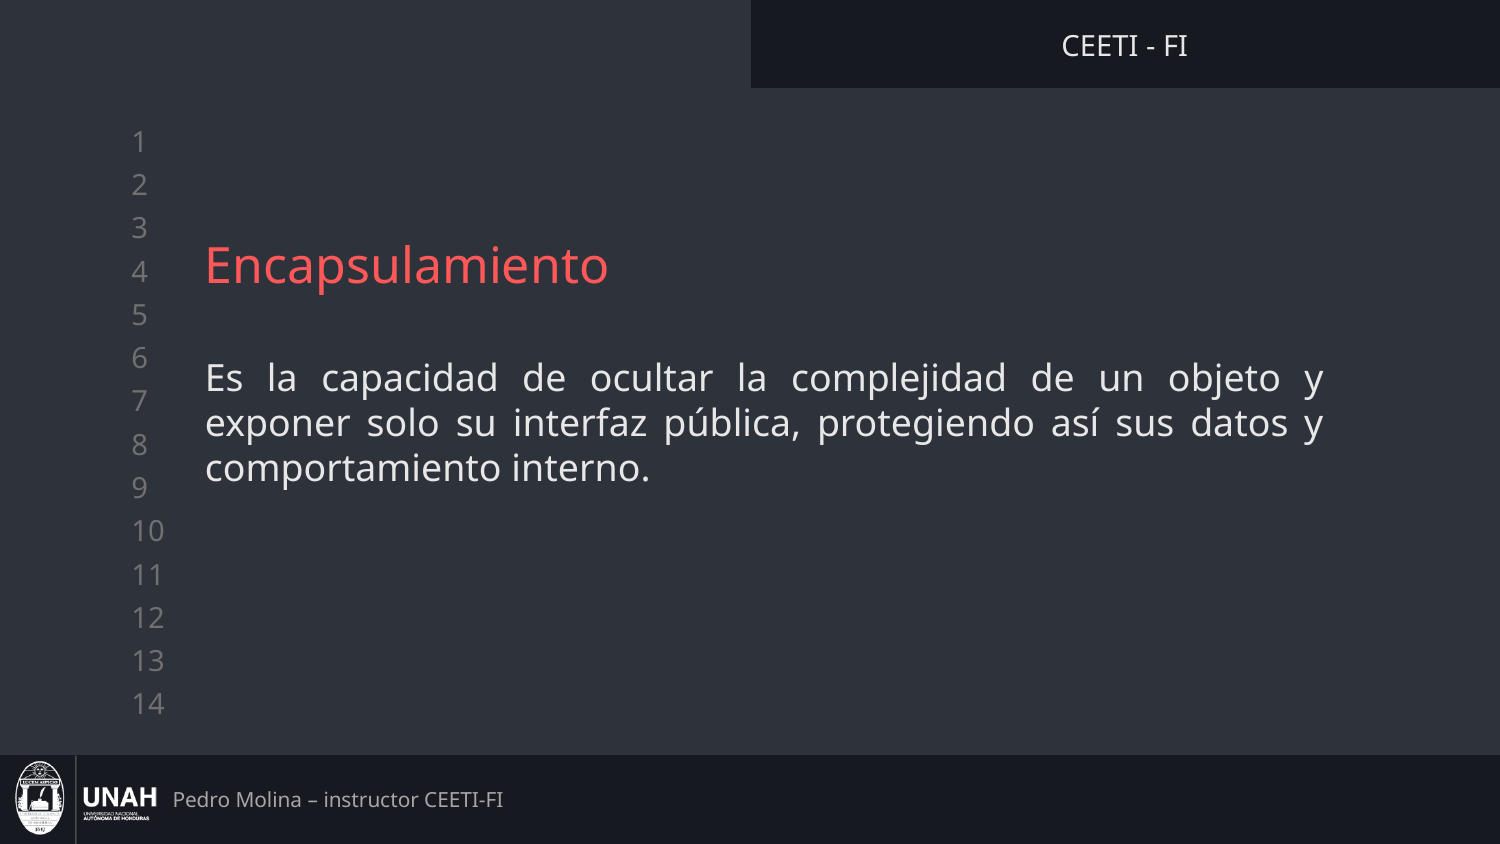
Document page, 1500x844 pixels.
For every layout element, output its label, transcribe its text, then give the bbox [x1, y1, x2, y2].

subtitle CEETI - FI [750, 15, 1500, 74]
subtitle Pedro Molina – instructor CEETI-FI [163, 770, 693, 829]
subtitle Encapsulamiento Es la capacidad de ocultar la complejidad de un objeto y exponer solo su interfaz pública, protegiendo así sus datos y comportamiento interno. [189, 111, 1340, 706]
picture [11, 750, 158, 844]
